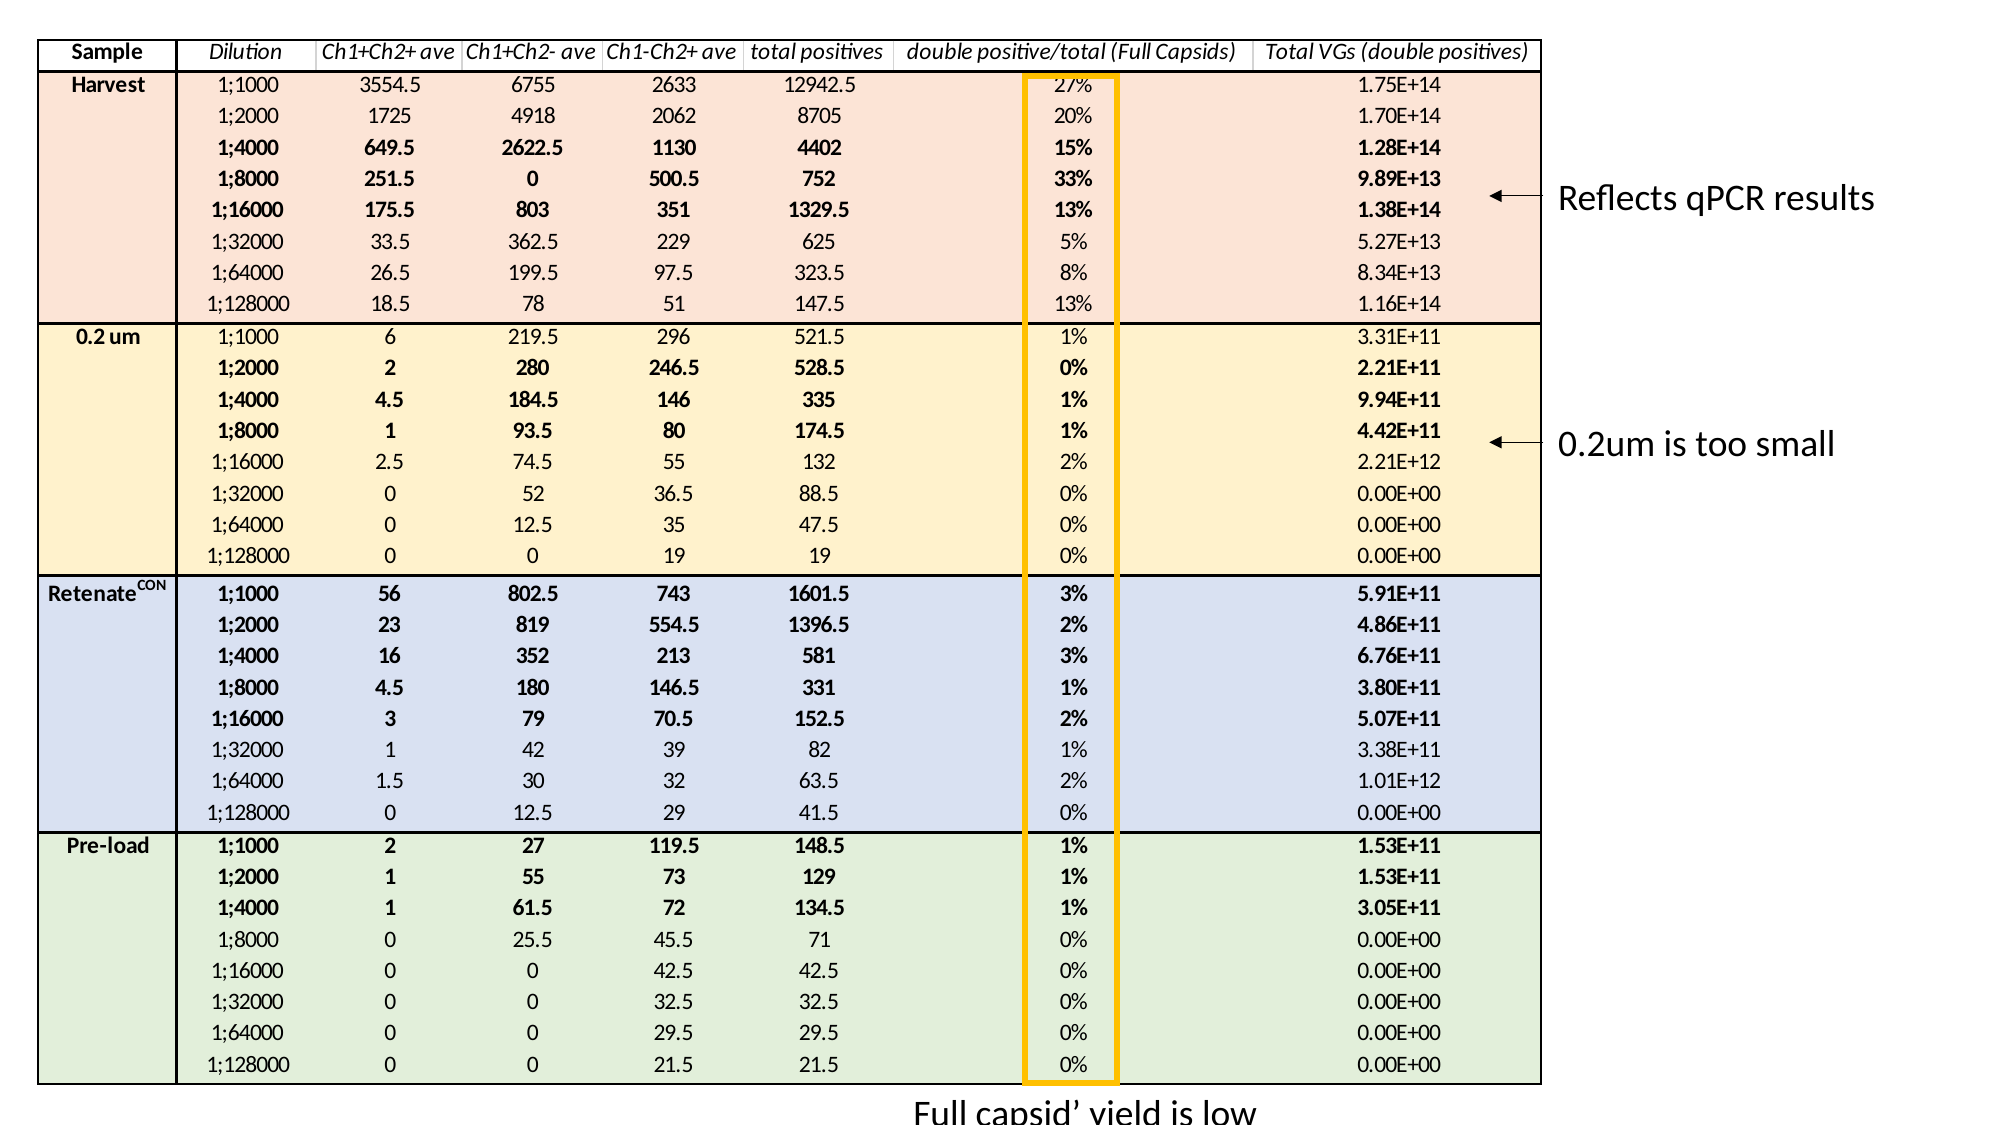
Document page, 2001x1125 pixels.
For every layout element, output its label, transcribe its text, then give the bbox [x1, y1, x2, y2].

text_box Reflects qPCR results [1544, 165, 1936, 226]
text_box Full capsid’ yield is low [898, 1086, 1368, 1125]
text_box 0.2um is too small [1544, 411, 1936, 472]
picture [37, 39, 1544, 1086]
